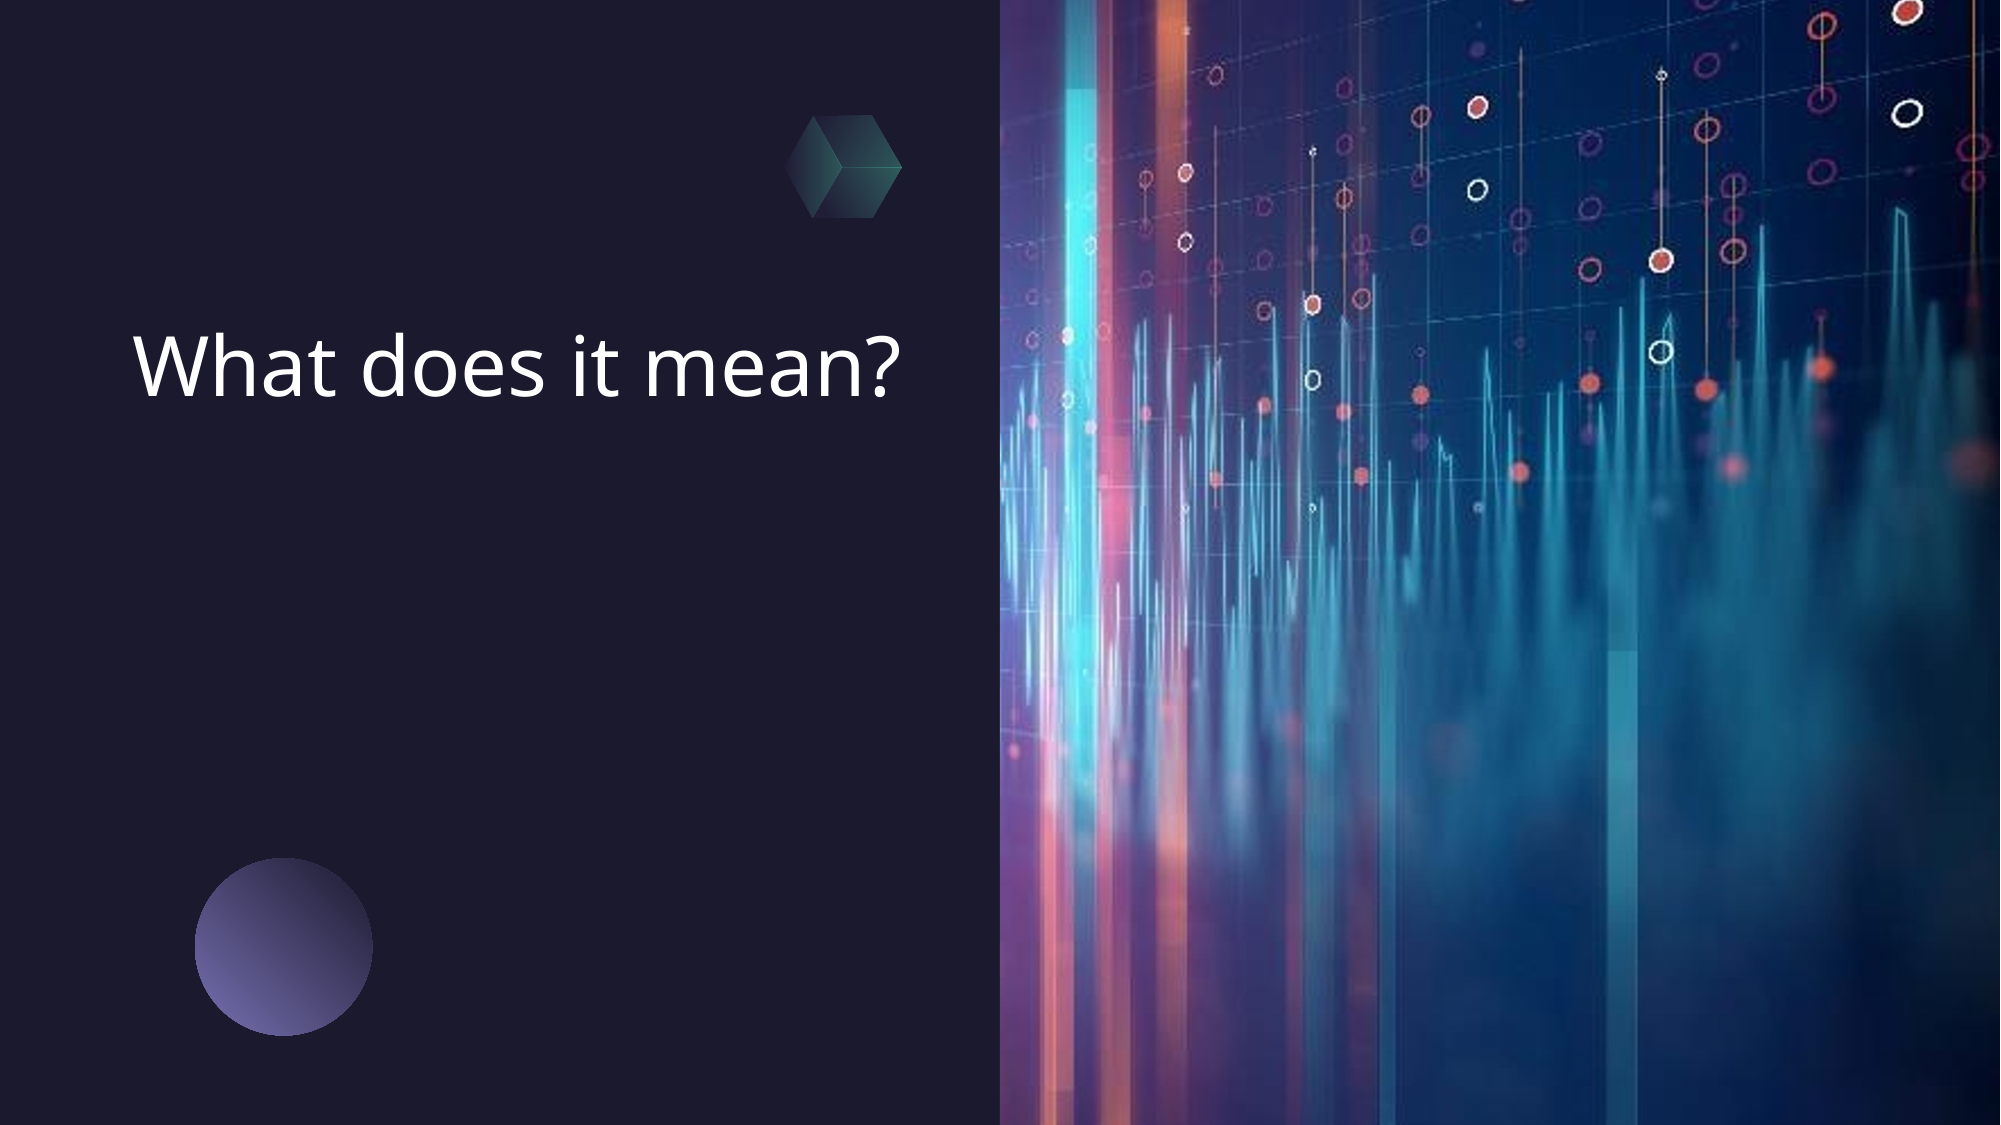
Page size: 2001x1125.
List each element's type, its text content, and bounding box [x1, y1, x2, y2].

title What does it mean? [98, 32, 903, 415]
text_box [787, 111, 909, 237]
text_box [194, 857, 374, 1037]
picture [999, 0, 2000, 1125]
